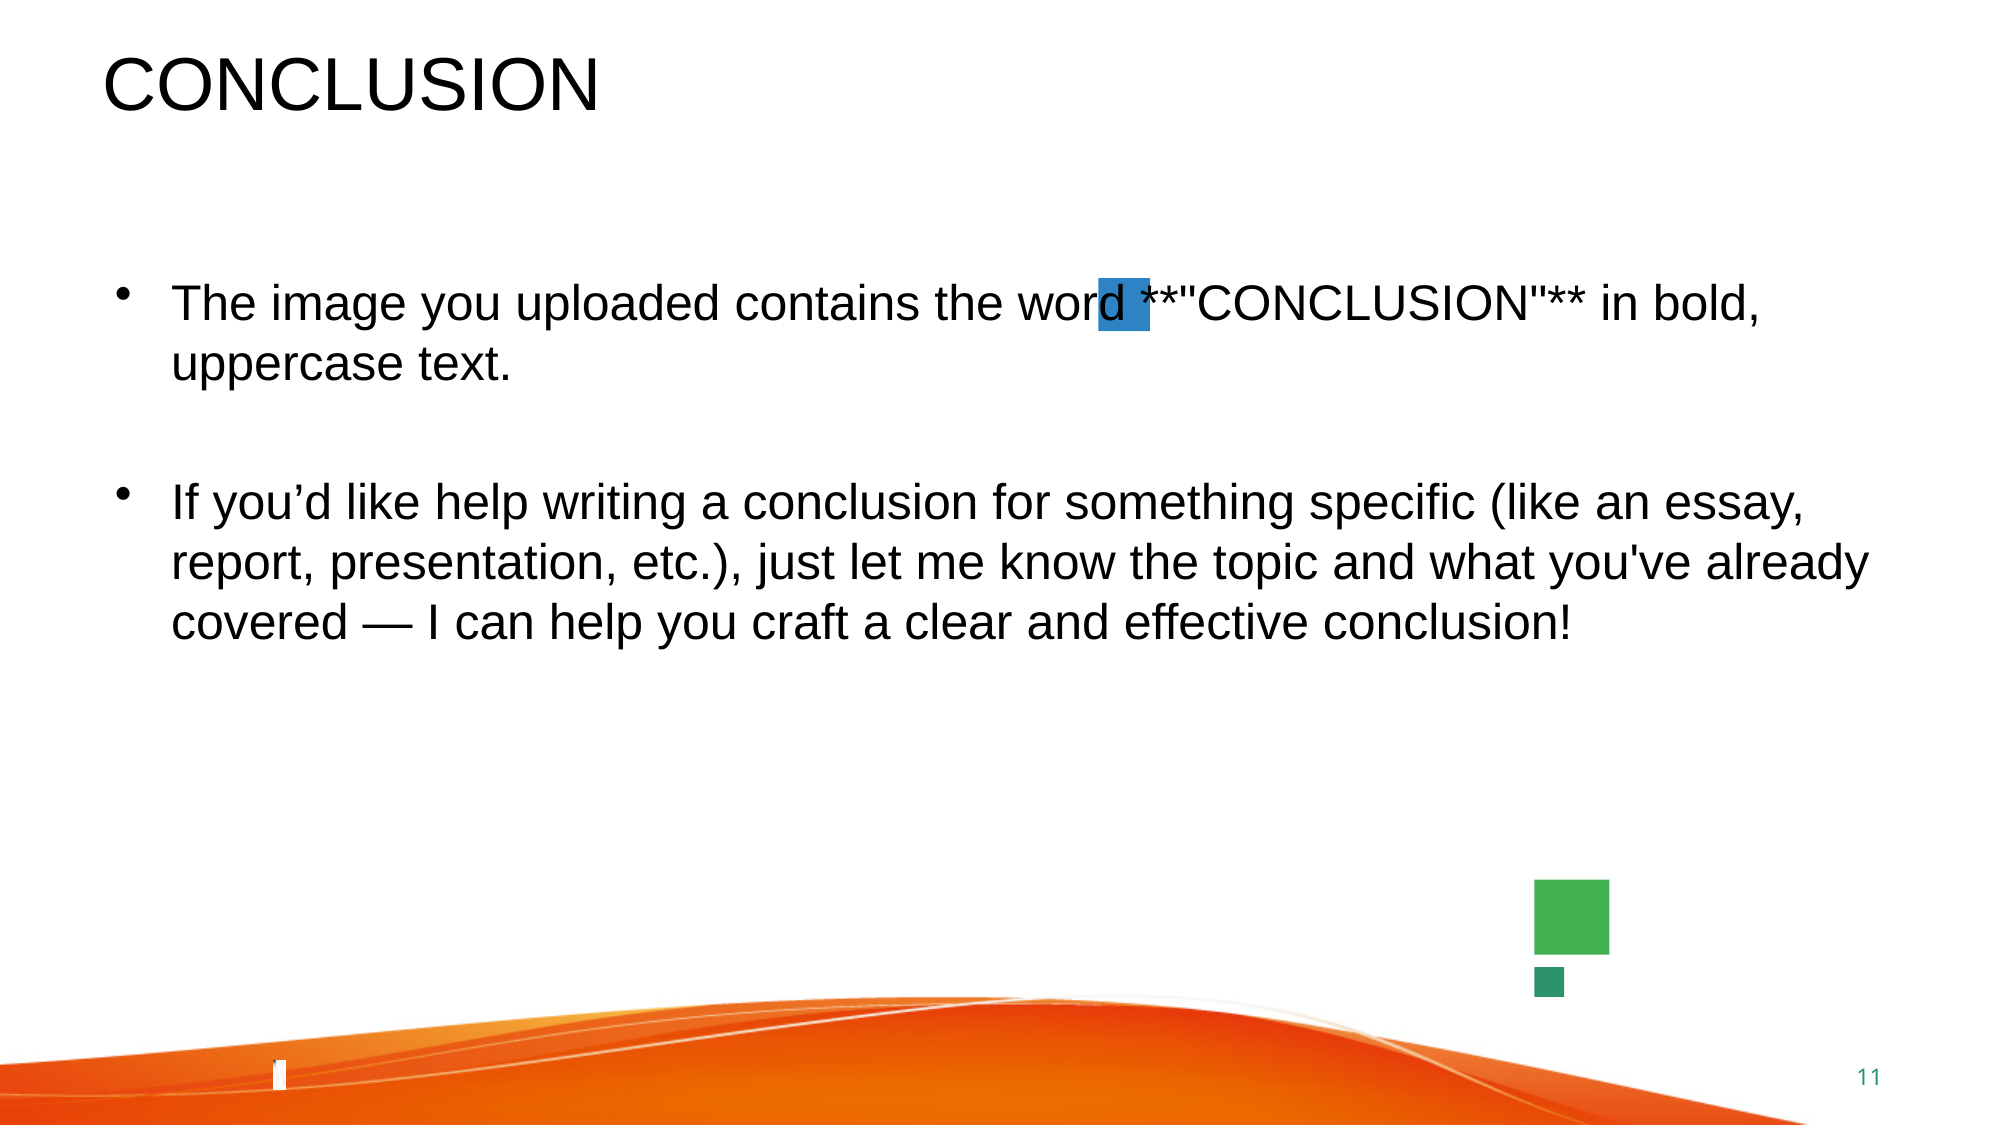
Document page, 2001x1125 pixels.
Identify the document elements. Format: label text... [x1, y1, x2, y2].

title CONCLUSION [99, 0, 1901, 175]
text_box 11 [1849, 1061, 1888, 1095]
picture [0, 0, 2000, 1125]
list The image you uploaded contains the word **"CONCLUSION"** in bold, uppercase text. If you’d like help writing a conclusion for something specific (like an essay, report, presentation, etc.), just let me know the topic and what you've already covered — I can help you craft a clear and effective conclusion! [99, 262, 1901, 1006]
